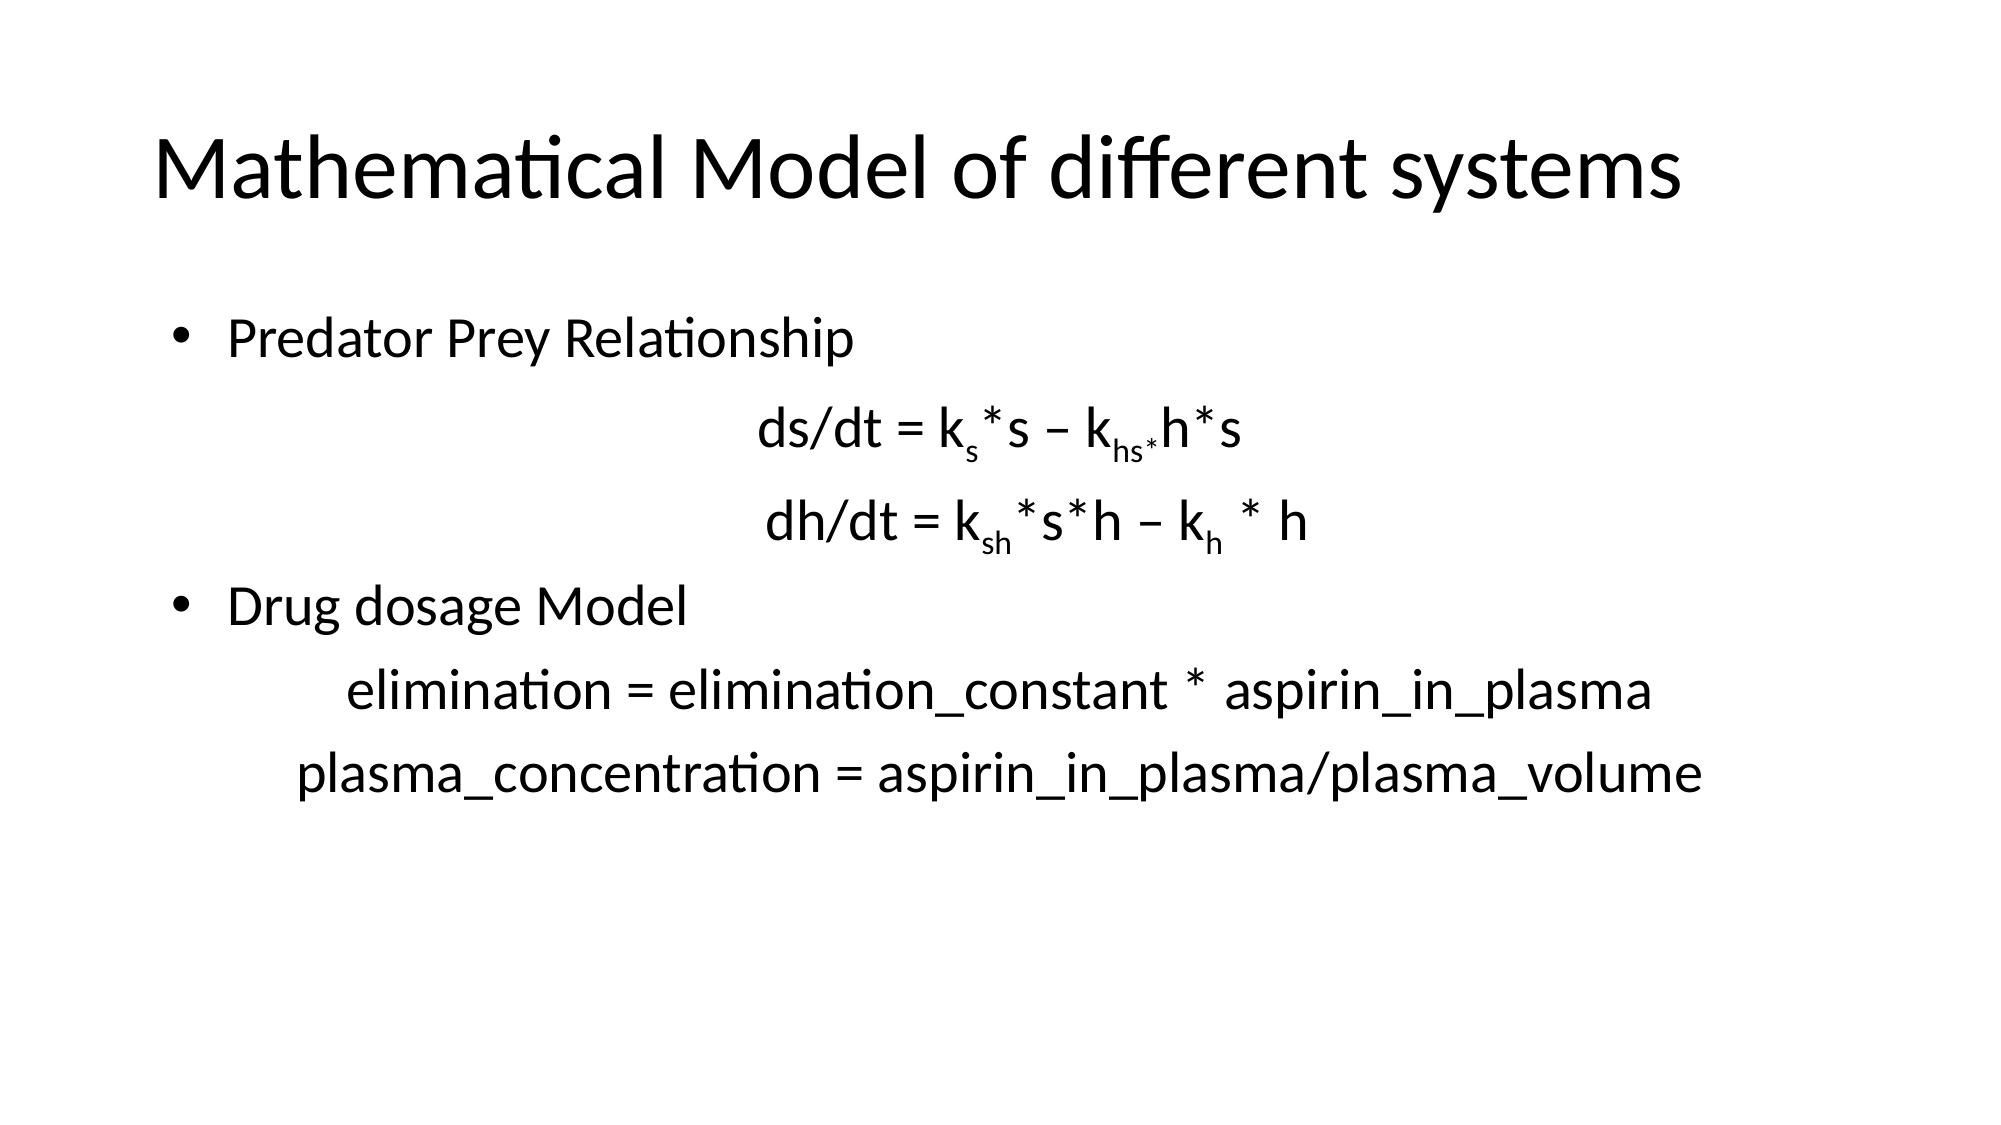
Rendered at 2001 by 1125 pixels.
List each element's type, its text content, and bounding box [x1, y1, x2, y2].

title Mathematical Model of different systems [137, 59, 1863, 278]
list Predator Prey Relationship ds/dt = ks*s – khs*h*s dh/dt = ksh*s*h – kh * h Drug dosage Model elimination = elimination_constant * aspirin_in_plasma plasma_concentration = aspirin_in_plasma/plasma_volume [137, 299, 1863, 1014]
